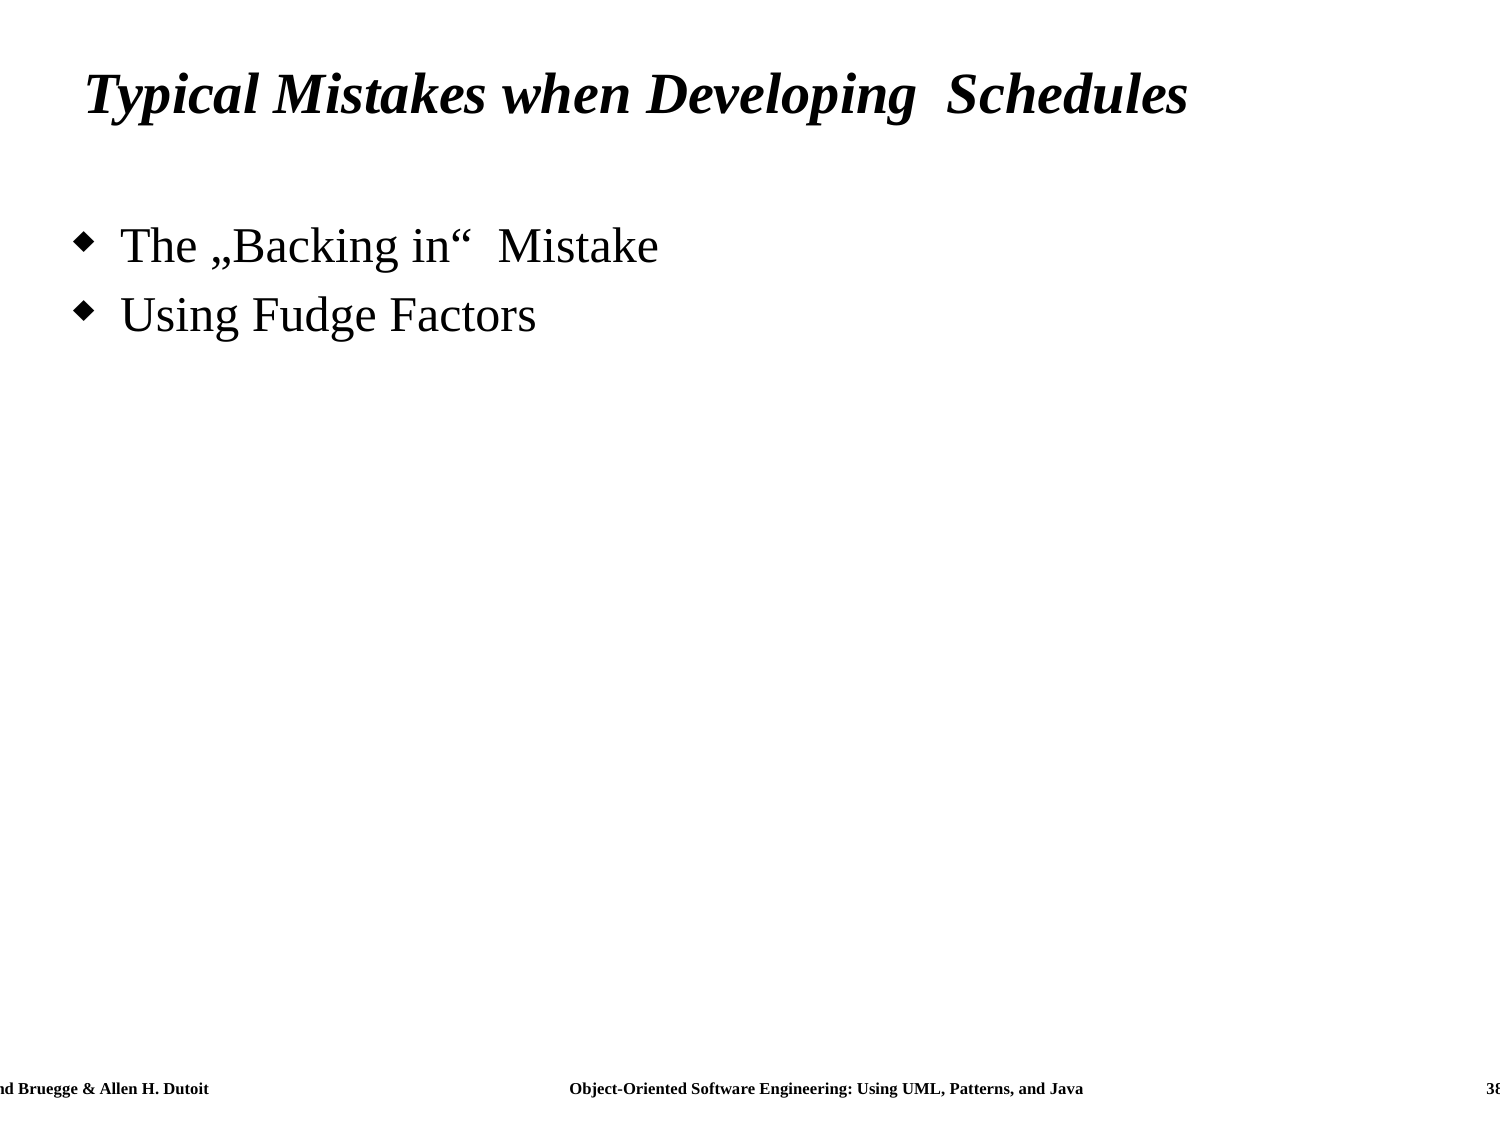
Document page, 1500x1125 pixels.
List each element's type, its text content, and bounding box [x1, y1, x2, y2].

title Typical Mistakes when Developing Schedules [68, 36, 1407, 153]
list The „Backing in“ Mistake Using Fudge Factors [58, 212, 1413, 1020]
